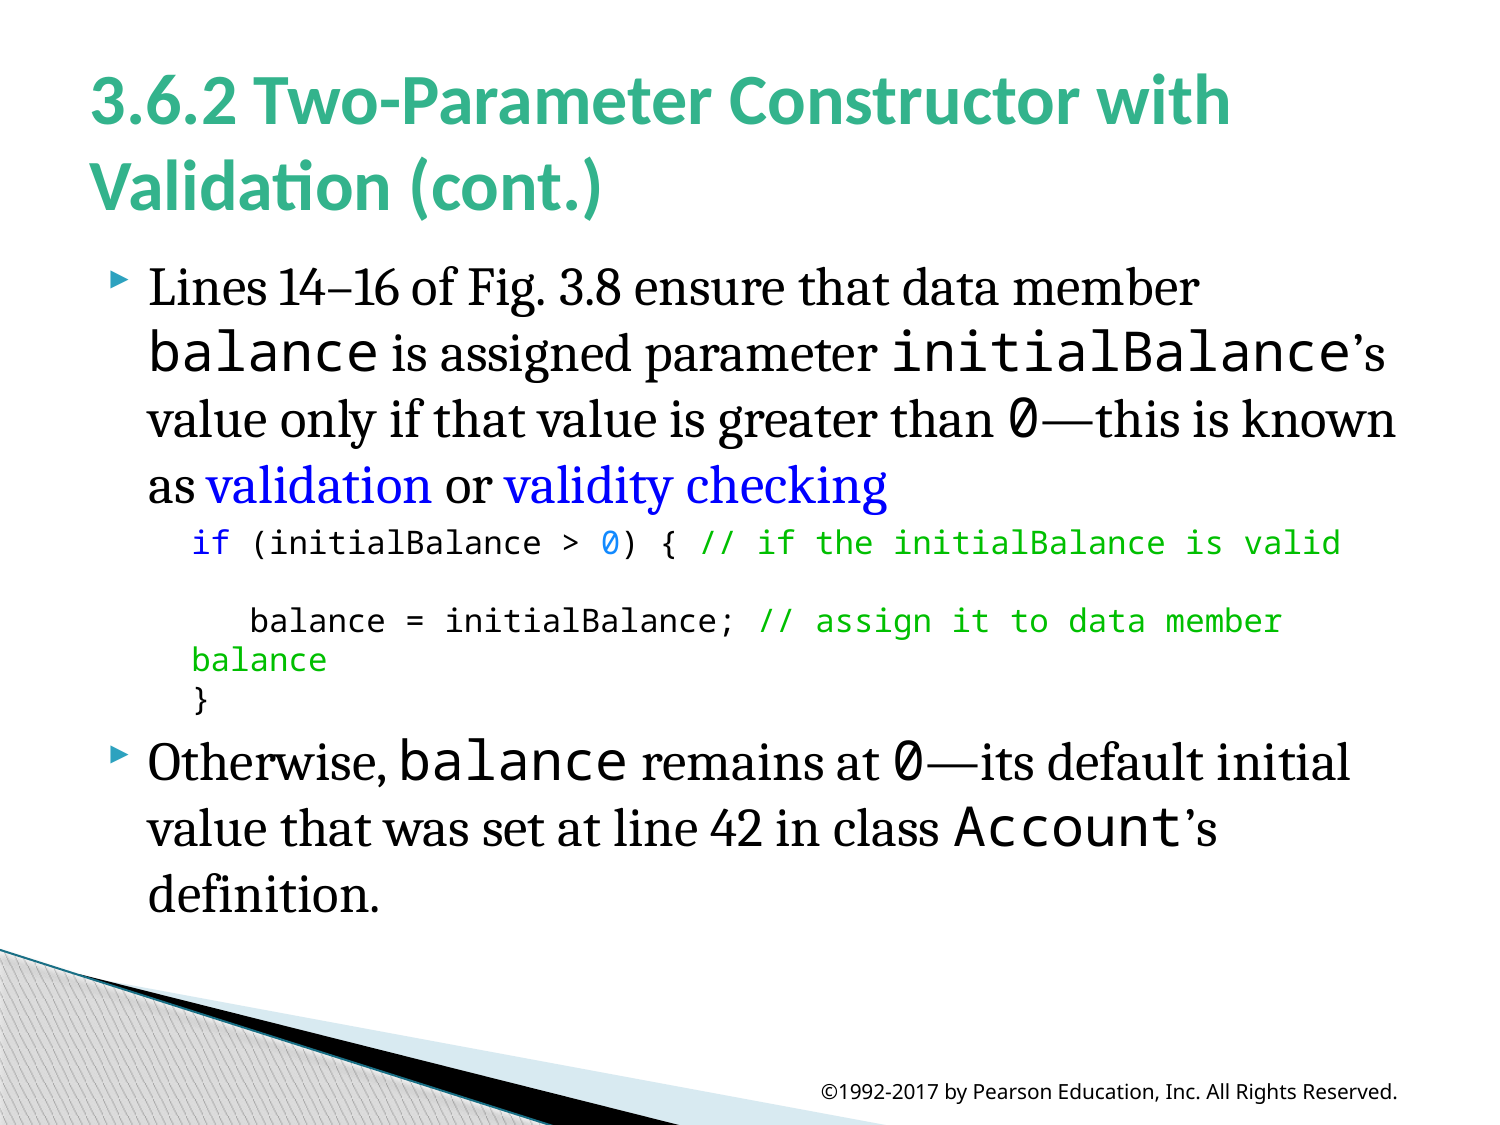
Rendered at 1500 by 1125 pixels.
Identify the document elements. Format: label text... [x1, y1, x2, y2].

list Lines 14–16 of Fig. 3.8 ensure that data member balance is assigned parameter initialBalance’s value only if that value is greater than 0—this is known as validation or validity checking if (initialBalance > 0) { // if the initialBalance is valid balance = initialBalance; // assign it to data member balance } Otherwise, balance remains at 0—its default initial value that was set at line 42 in class Account’s definition. [75, 242, 1425, 986]
title 3.6.2 Two-Parameter Constructor with Validation (cont.) [75, 45, 1425, 233]
footer ©1992-2017 by Pearson Education, Inc. All Rights Reserved. [650, 1051, 1413, 1112]
